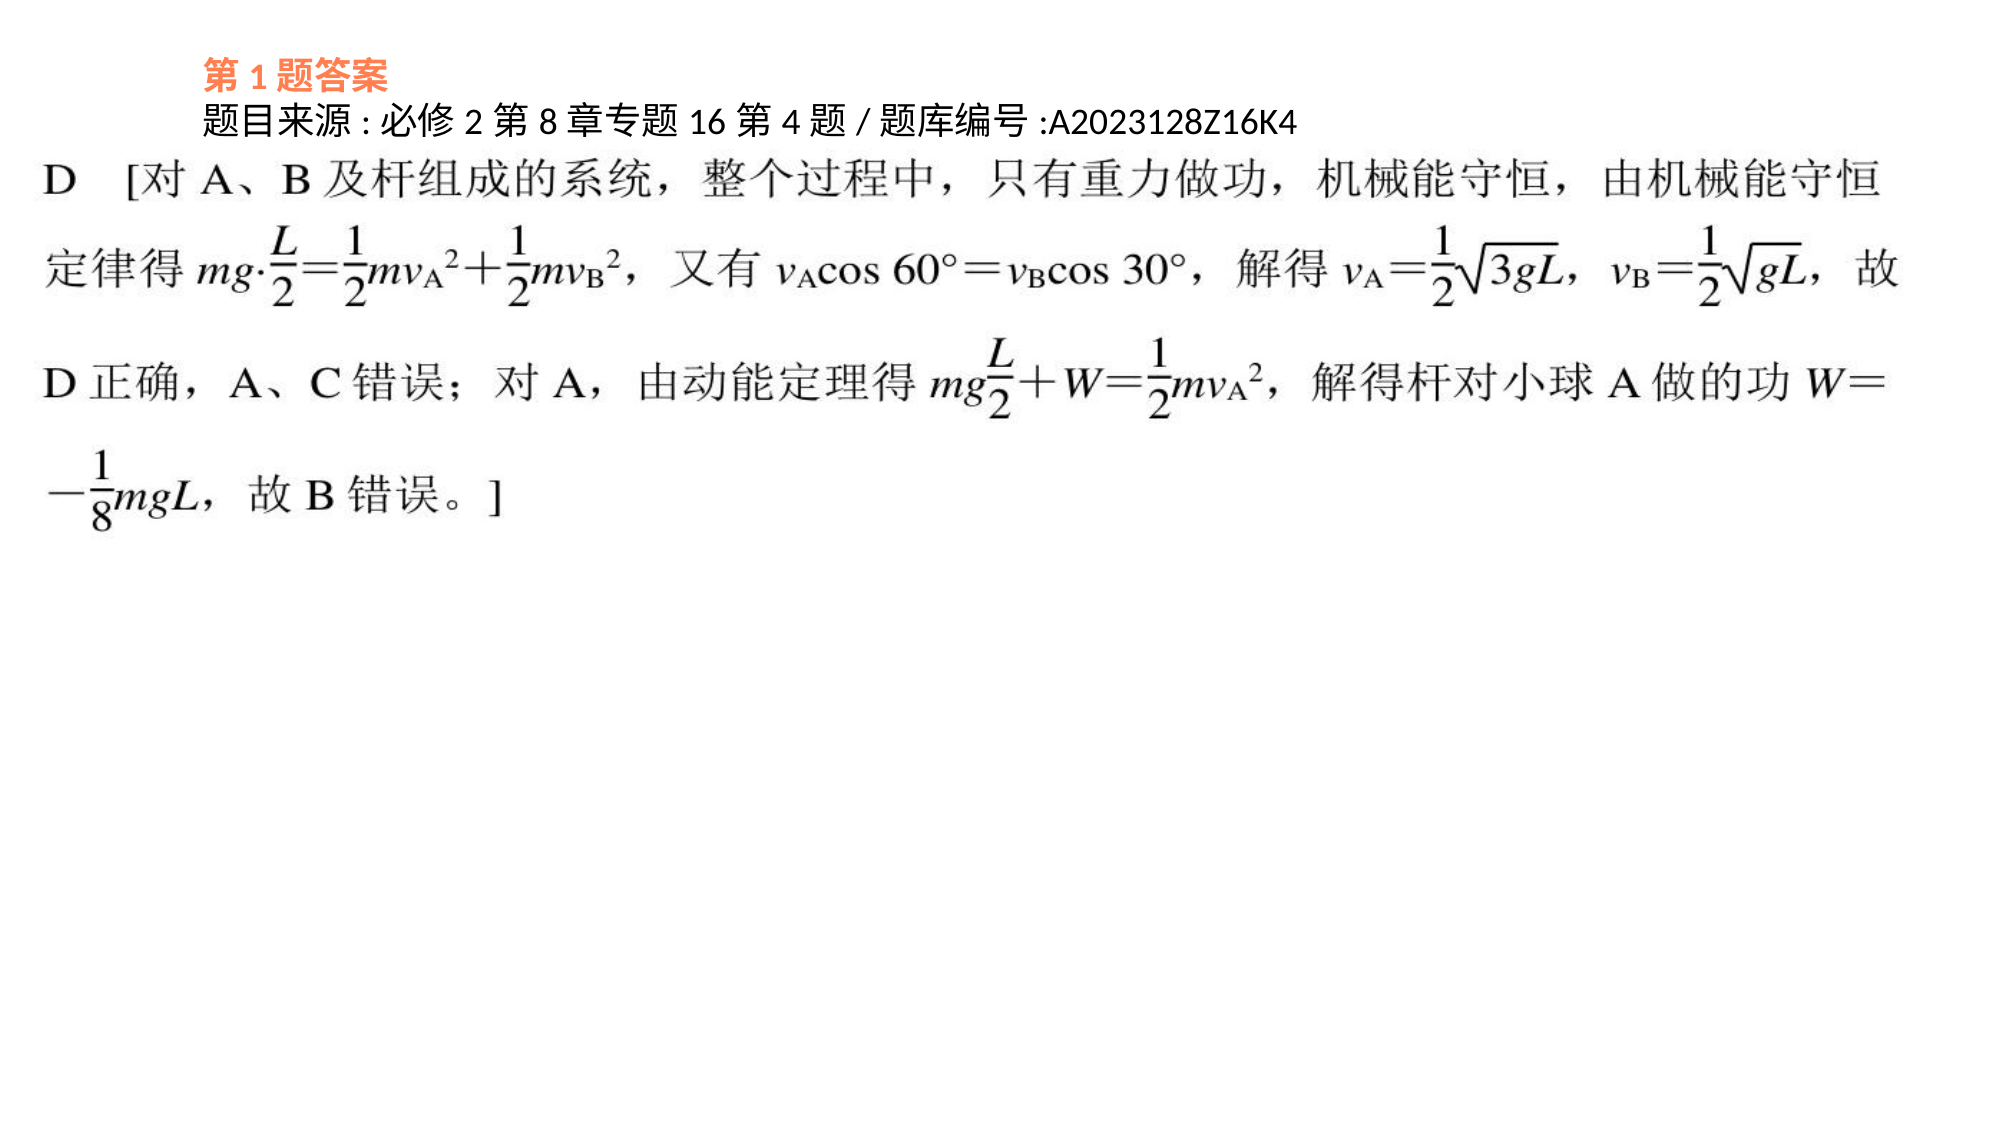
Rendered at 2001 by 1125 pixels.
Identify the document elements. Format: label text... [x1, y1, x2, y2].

picture [0, 149, 1949, 1125]
text_box 第1题答案 题目来源:必修2第8章专题16第4题/题库编号:A2023128Z16K4 [187, 0, 1313, 148]
